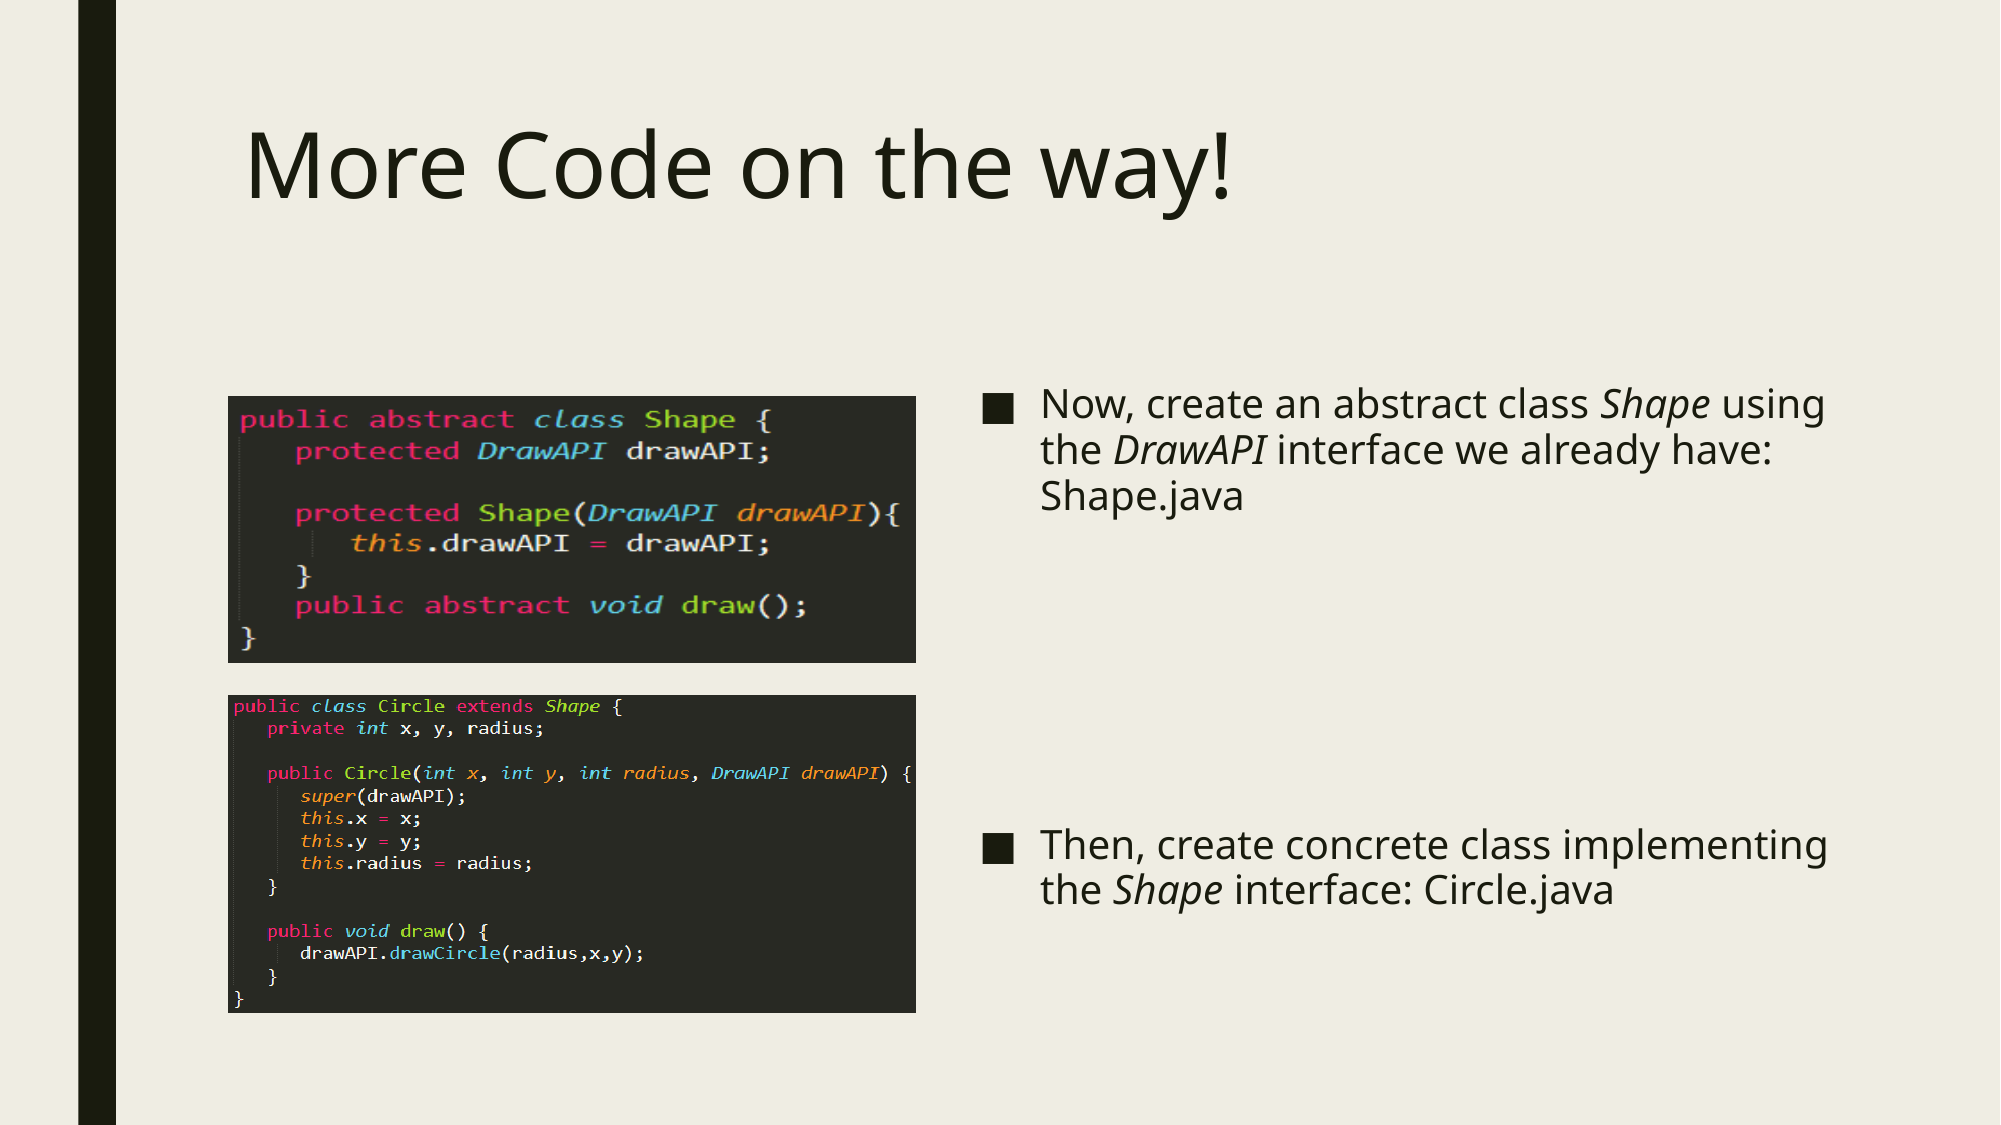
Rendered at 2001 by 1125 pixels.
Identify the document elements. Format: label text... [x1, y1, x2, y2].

list Now, create an abstract class Shape using the DrawAPI interface we already have: Shape.java Then, create concrete class implementing the Shape interface: Circle.java [964, 375, 1850, 963]
picture [228, 695, 916, 1013]
picture [228, 396, 916, 663]
title More Code on the way! [228, 112, 1850, 357]
